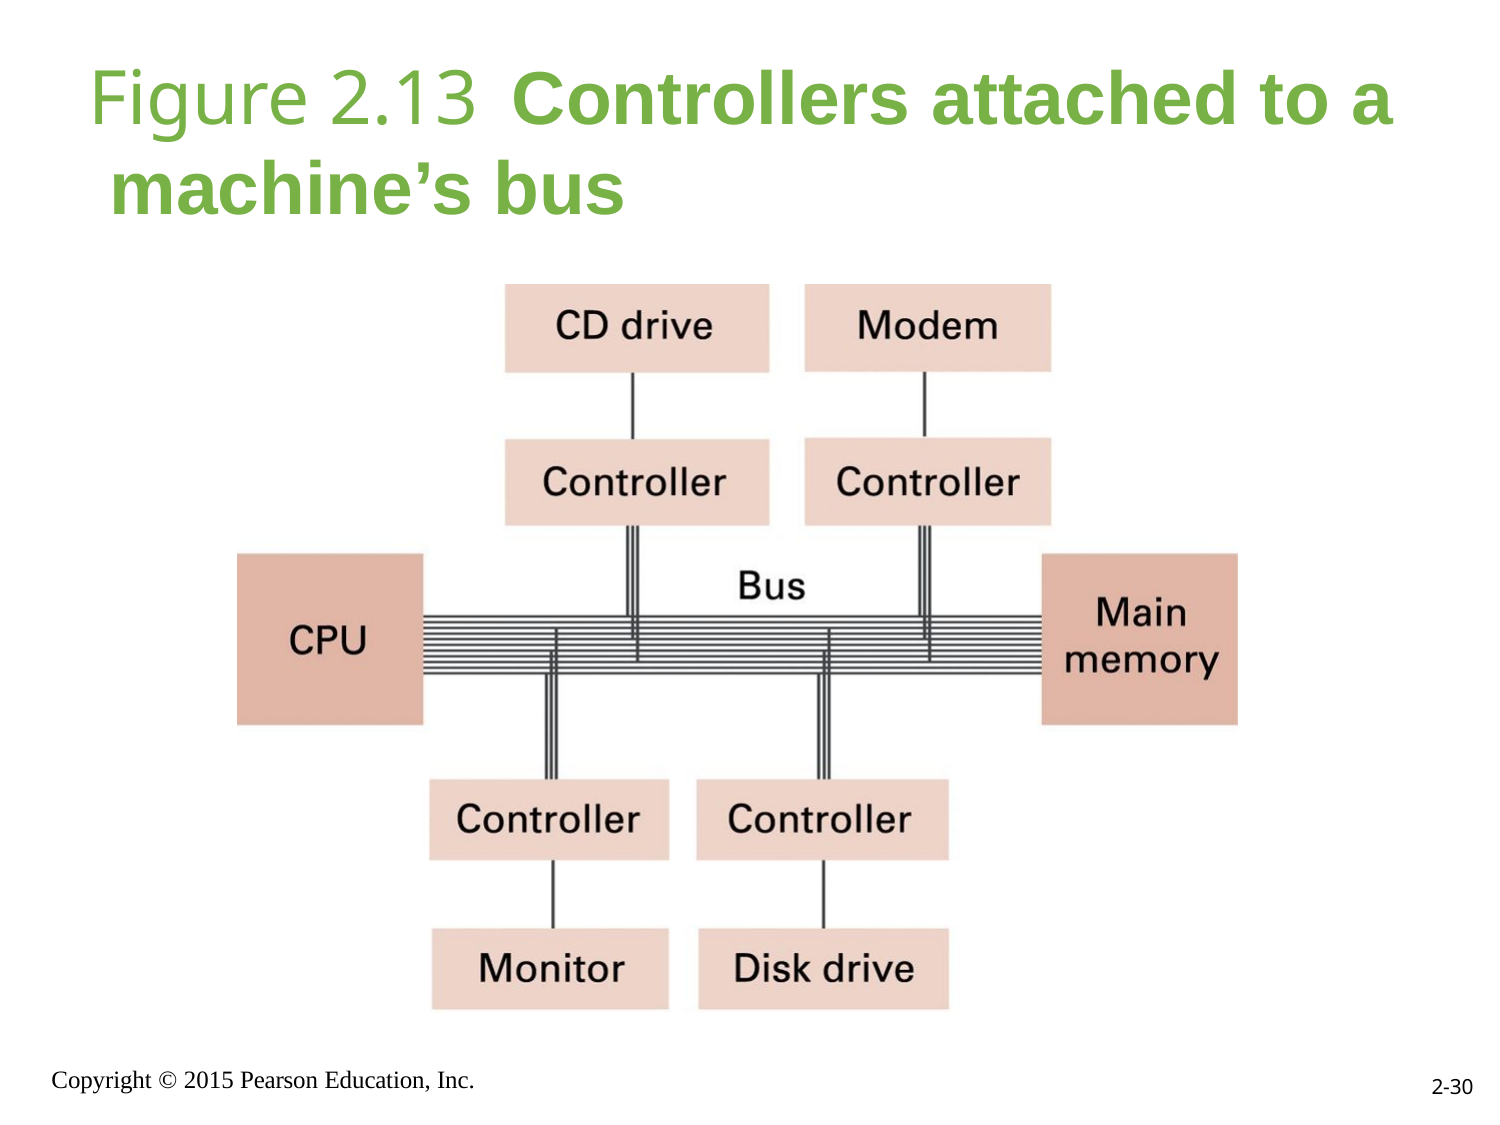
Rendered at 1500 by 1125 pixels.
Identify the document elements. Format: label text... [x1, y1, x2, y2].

picture [237, 284, 1238, 1013]
slide_number 2-30 [1429, 1073, 1480, 1125]
footer Copyright © 2015 Pearson Education, Inc. [49, 1063, 480, 1125]
title Figure 2.13 Controllers attached to a machine’s bus [86, 48, 1395, 238]
